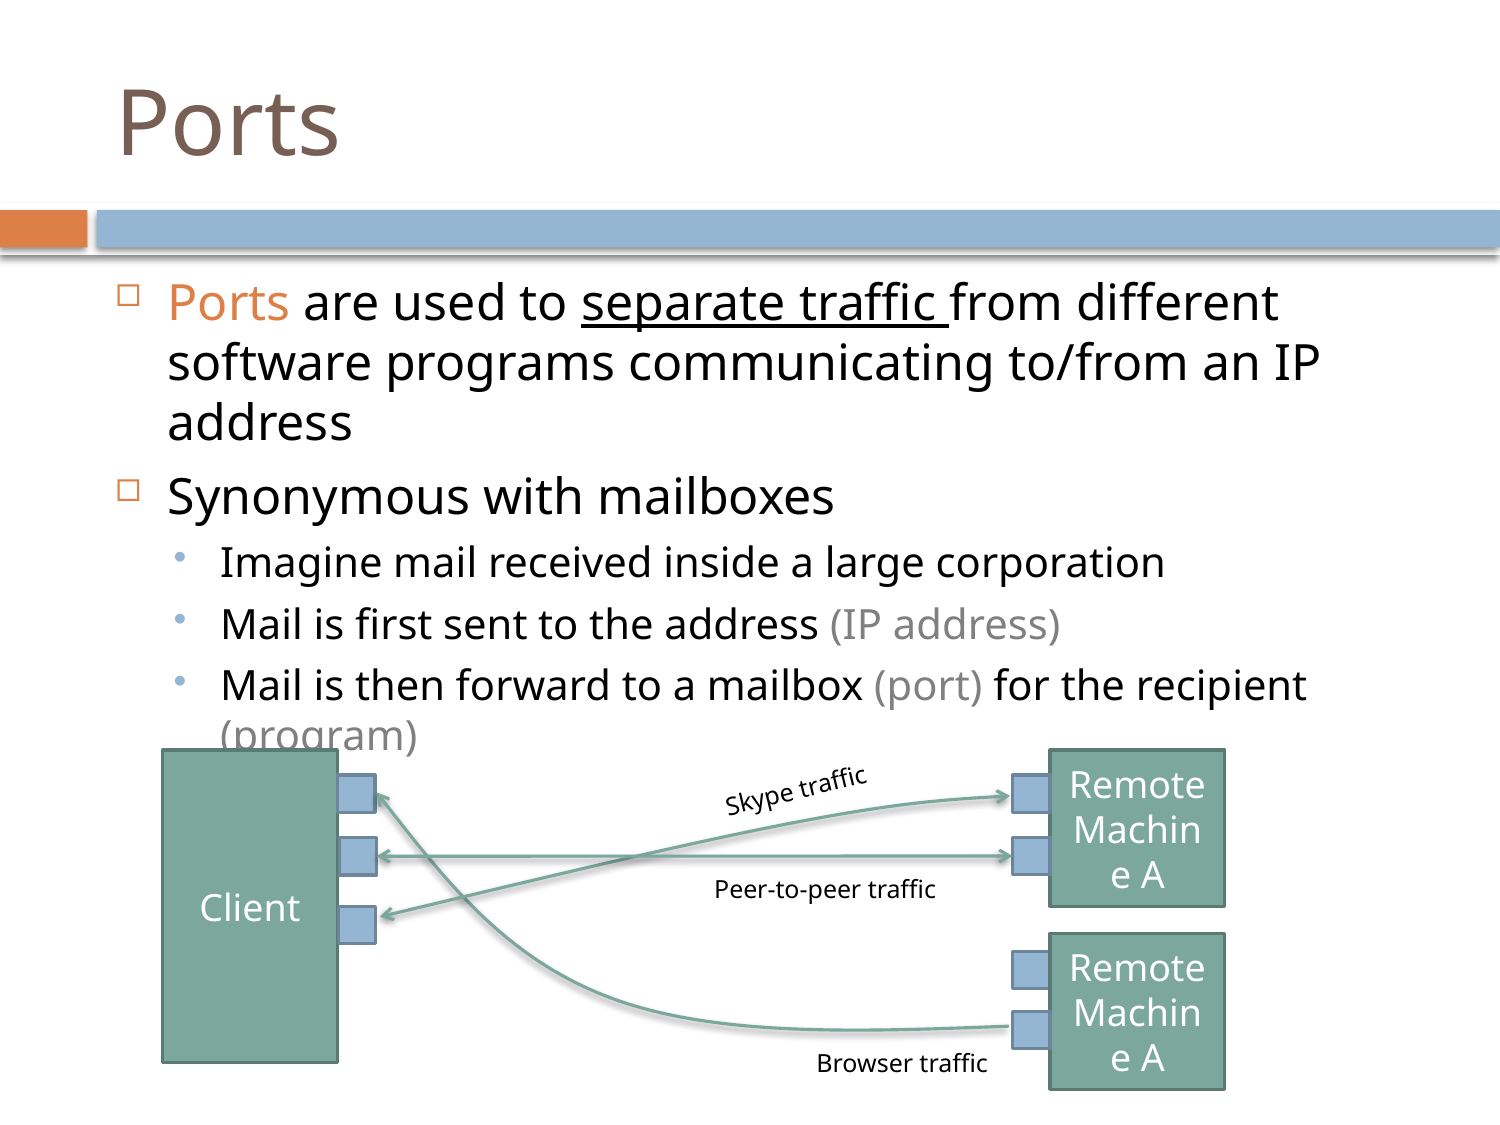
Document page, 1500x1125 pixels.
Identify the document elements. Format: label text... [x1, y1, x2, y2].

text_box [1011, 950, 1048, 990]
list Ports are used to separate traffic from different software programs communicating to/from an IP address Synonymous with mailboxes Imagine mail received inside a large corporation Mail is first sent to the address (IP address) Mail is then forward to a mailbox (port) for the recipient (program) [100, 262, 1438, 1000]
text_box [470, 880, 1009, 1032]
text_box [336, 773, 377, 814]
text_box [376, 792, 544, 854]
text_box [434, 867, 570, 895]
title Ports [100, 37, 1438, 200]
text_box [1011, 773, 1052, 814]
text_box [337, 905, 377, 945]
text_box [1011, 836, 1052, 876]
text_box Client [161, 748, 339, 1064]
text_box Peer-to-peer traffic [699, 866, 952, 911]
text_box Remote Machine A [1048, 748, 1226, 908]
text_box Browser traffic [801, 1039, 1003, 1085]
text_box Skype traffic [706, 747, 886, 832]
text_box [379, 867, 640, 922]
text_box Remote Machine A [1048, 932, 1226, 1091]
text_box [1011, 1010, 1052, 1050]
text_box [338, 836, 378, 877]
text_box [639, 789, 1011, 854]
